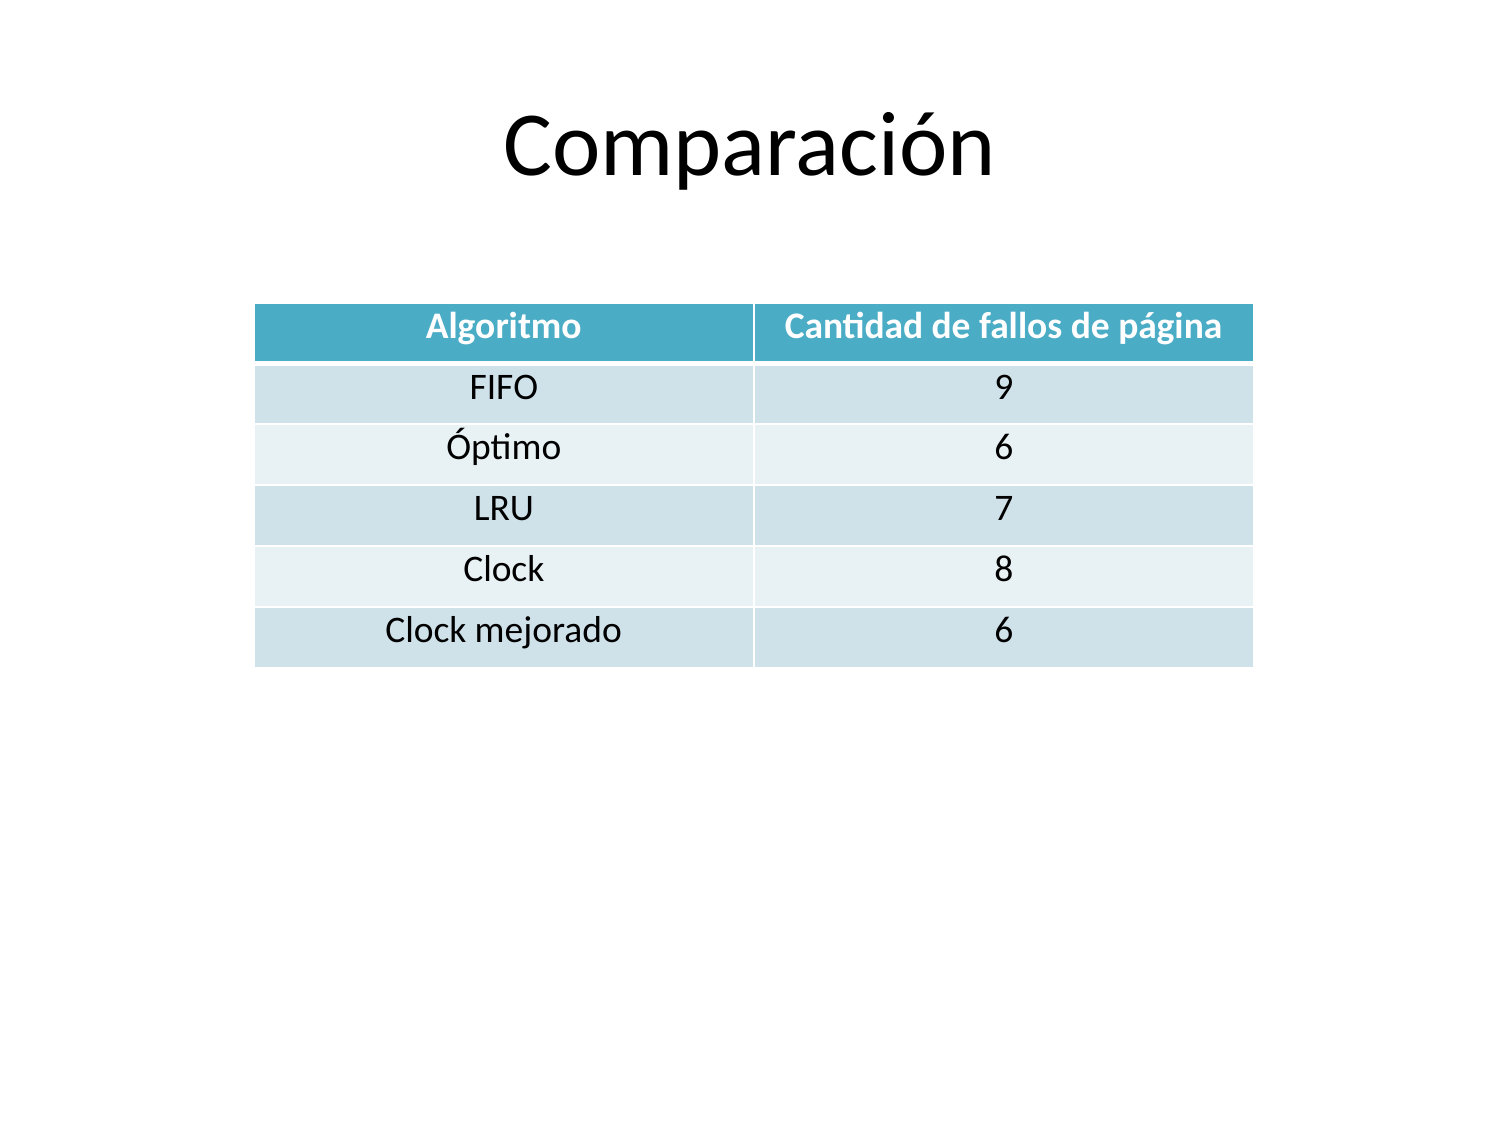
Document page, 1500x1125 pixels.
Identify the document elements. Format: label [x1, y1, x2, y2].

table_cell [255, 425, 753, 484]
table_header [255, 304, 753, 361]
table_header [755, 304, 1253, 361]
table_cell [255, 366, 753, 423]
table_cell [755, 425, 1253, 484]
table_cell [255, 486, 753, 545]
title [75, 45, 1425, 233]
table_cell [255, 547, 753, 606]
table_cell [755, 547, 1253, 606]
table_cell [755, 366, 1253, 423]
table_cell [255, 608, 753, 667]
table_cell [755, 486, 1253, 545]
table_cell [755, 608, 1253, 667]
